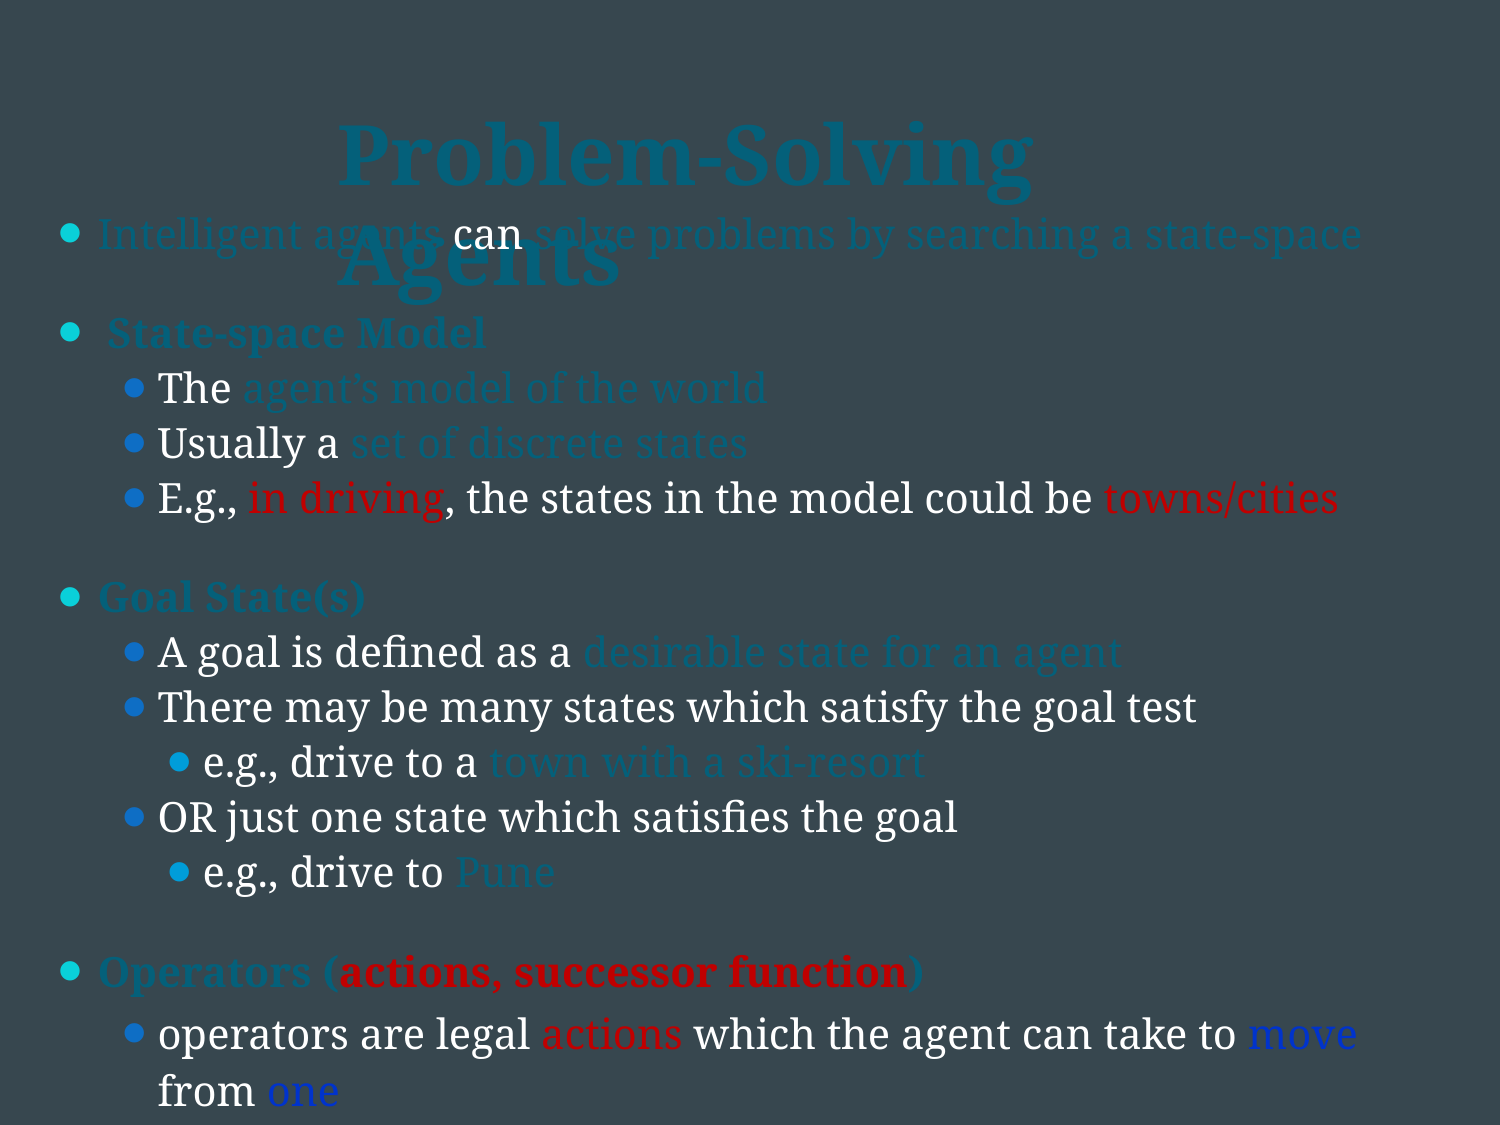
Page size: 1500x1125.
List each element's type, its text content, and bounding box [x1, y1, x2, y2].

text_box Intelligent agents can solve problems by searching a state-space State-space Model The agent’s model of the world Usually a set of discrete states E.g., in driving, the states in the model could be towns/cities Goal State(s) A goal is defined as a desirable state for an agent There may be many states which satisfy the goal test e.g., drive to a town with a ski-resort OR just one state which satisfies the goal e.g., drive to Pune Operators (actions, successor function) operators are legal actions which the agent can take to move from one state to another [50, 205, 1402, 1125]
title Problem-Solving Agents [335, 99, 1278, 205]
